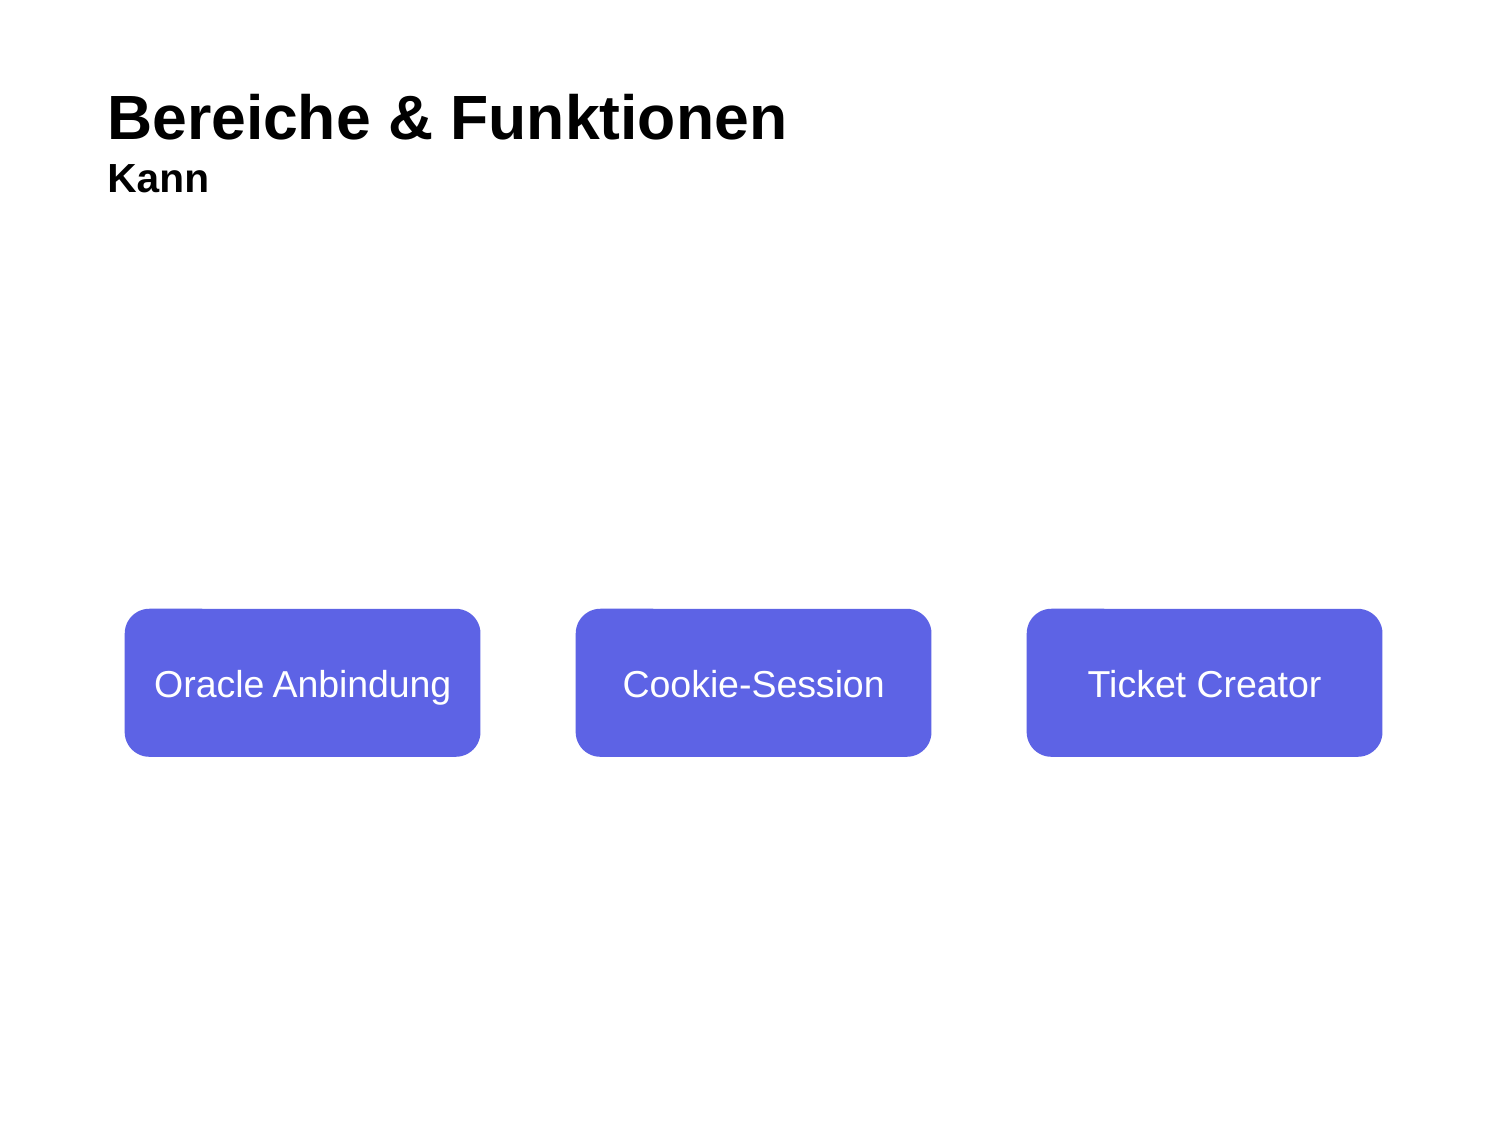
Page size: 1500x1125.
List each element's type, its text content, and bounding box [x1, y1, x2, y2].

text_box Ticket Creator [1025, 607, 1384, 758]
text_box Cookie-Session [574, 607, 933, 758]
text_box Oracle Anbindung [123, 607, 482, 758]
text_box Bereiche & Funktionen Kann [92, 69, 803, 208]
